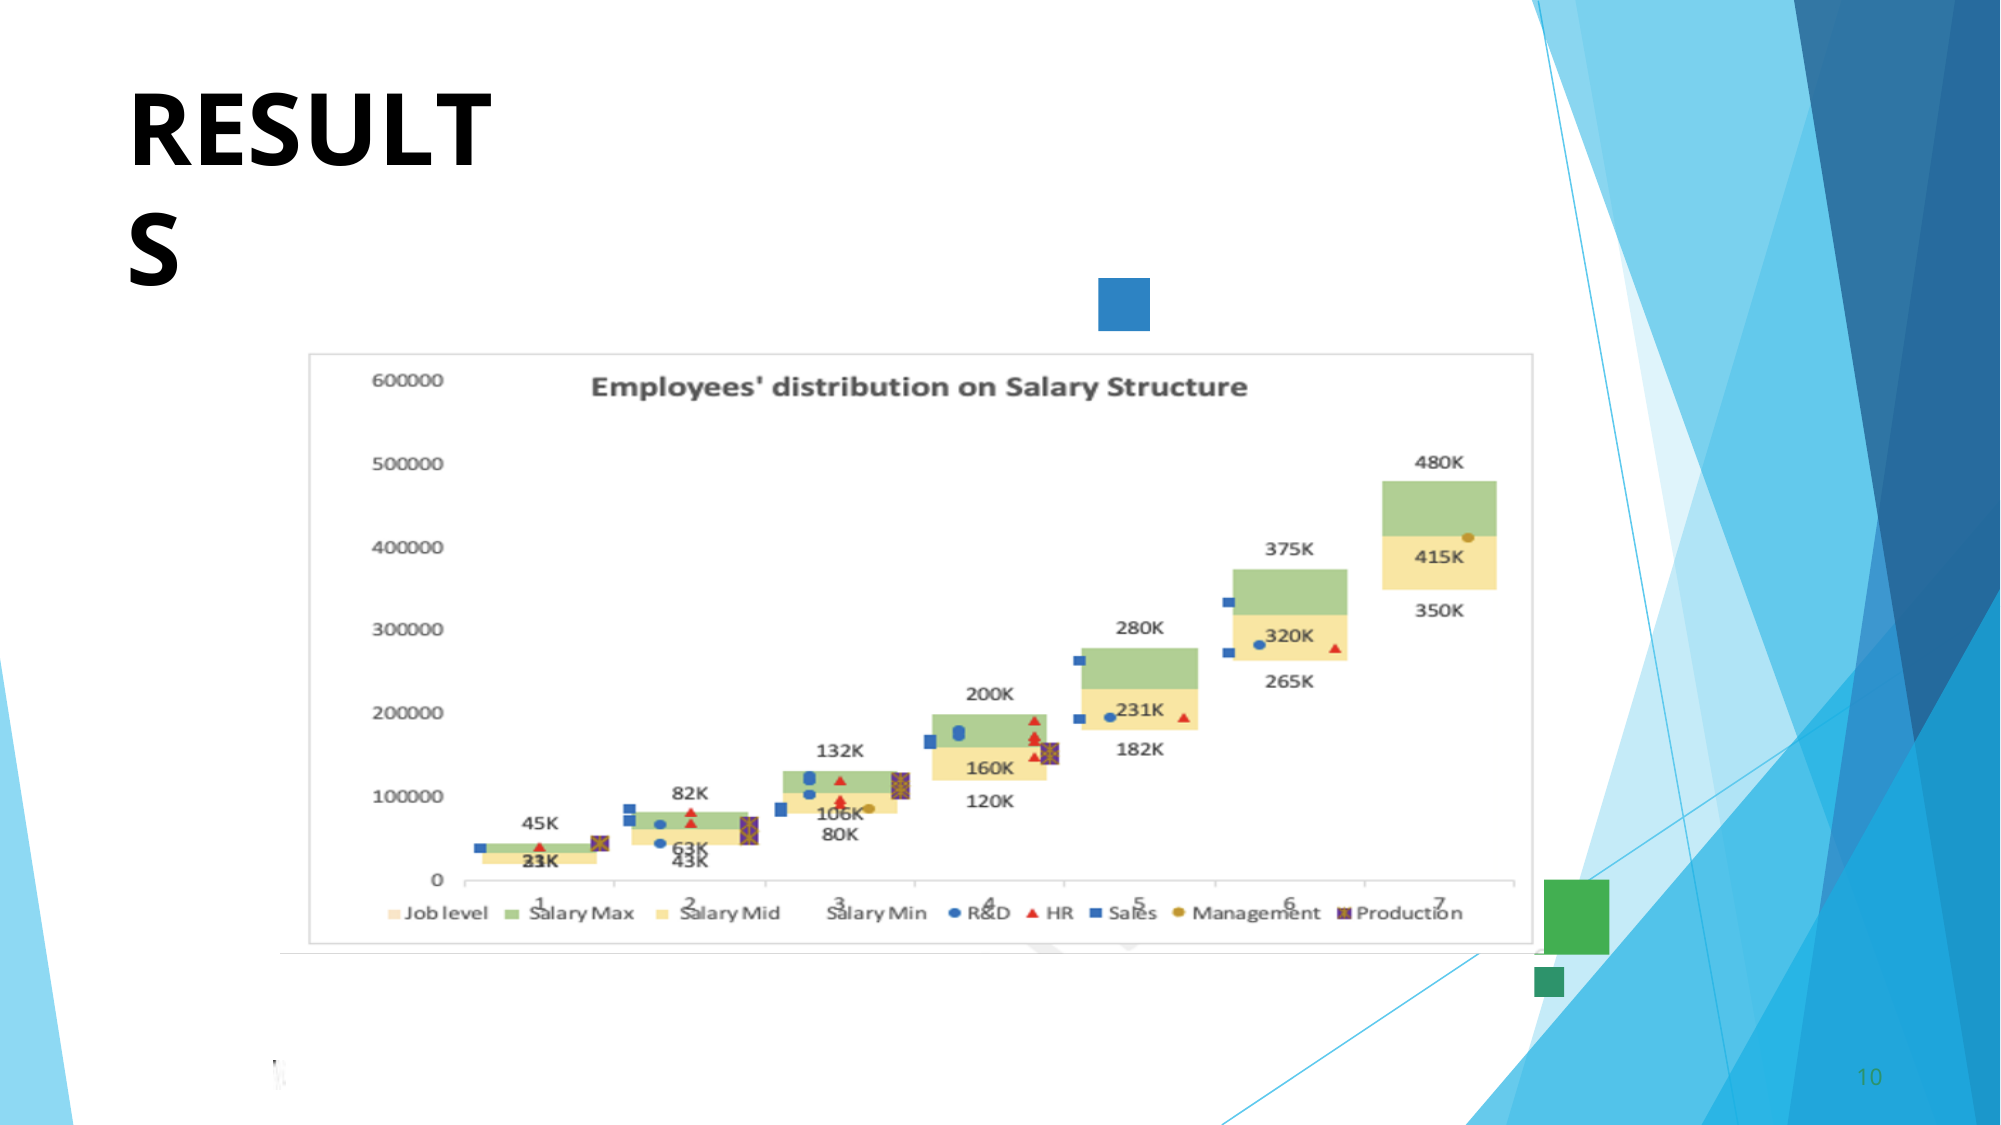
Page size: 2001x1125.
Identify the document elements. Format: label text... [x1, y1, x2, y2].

text_box [1548, 879, 1610, 955]
picture [280, 344, 1544, 955]
text_box [1098, 278, 1150, 332]
text_box 10 [1849, 1061, 1888, 1095]
title RESULTS [123, 63, 524, 306]
picture [273, 1060, 287, 1091]
text_box [1534, 967, 1565, 997]
